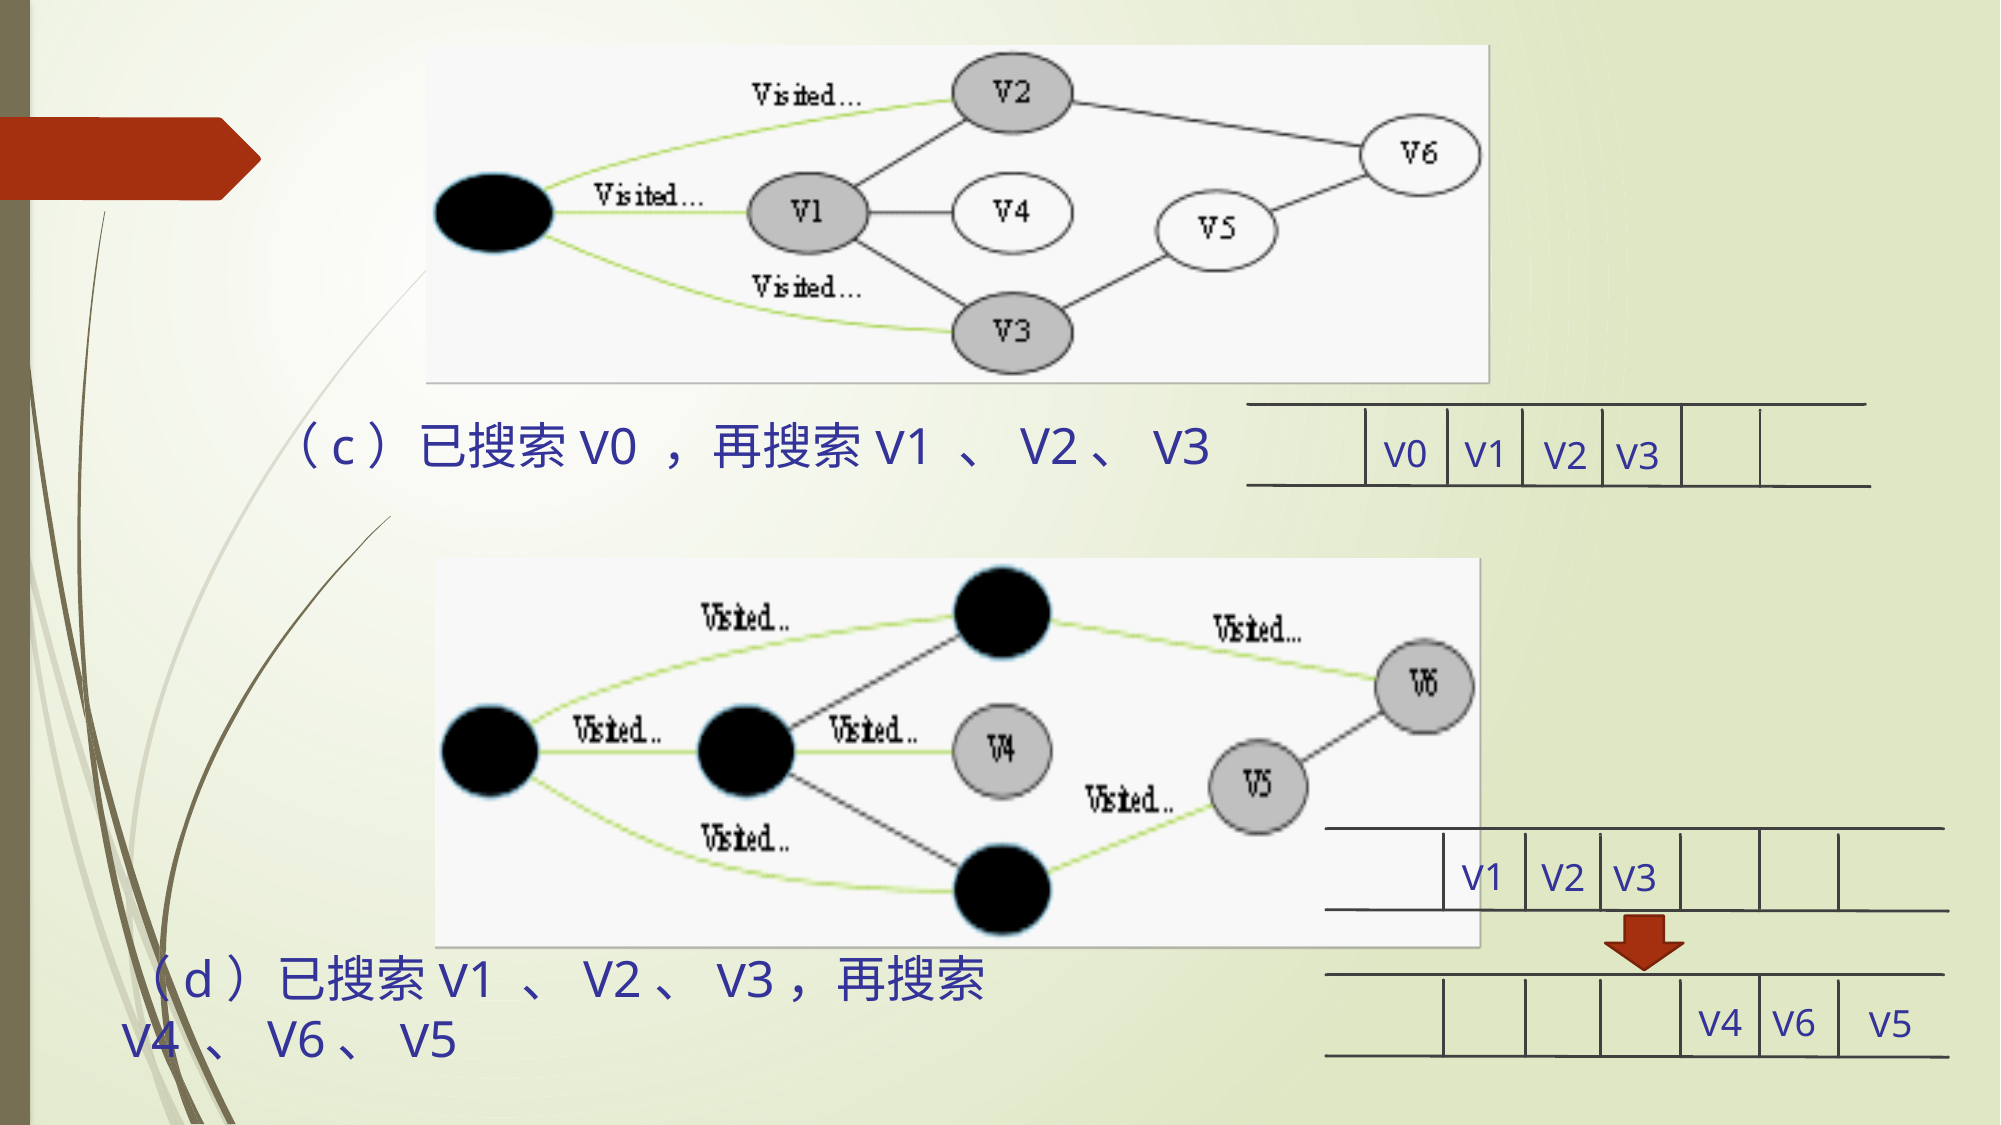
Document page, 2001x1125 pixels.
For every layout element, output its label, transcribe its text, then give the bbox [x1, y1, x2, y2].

text_box [1603, 925, 1685, 969]
picture [435, 558, 1953, 954]
picture [426, 45, 1494, 387]
text_box （c）已搜索V0 ，再搜索V1 、V2、V3 [254, 407, 1227, 483]
picture [1242, 399, 1875, 492]
text_box （d）已搜索V1 、V2、V3，再搜索V4 、V6、V5 [106, 940, 1250, 1075]
picture [1321, 969, 1953, 1063]
